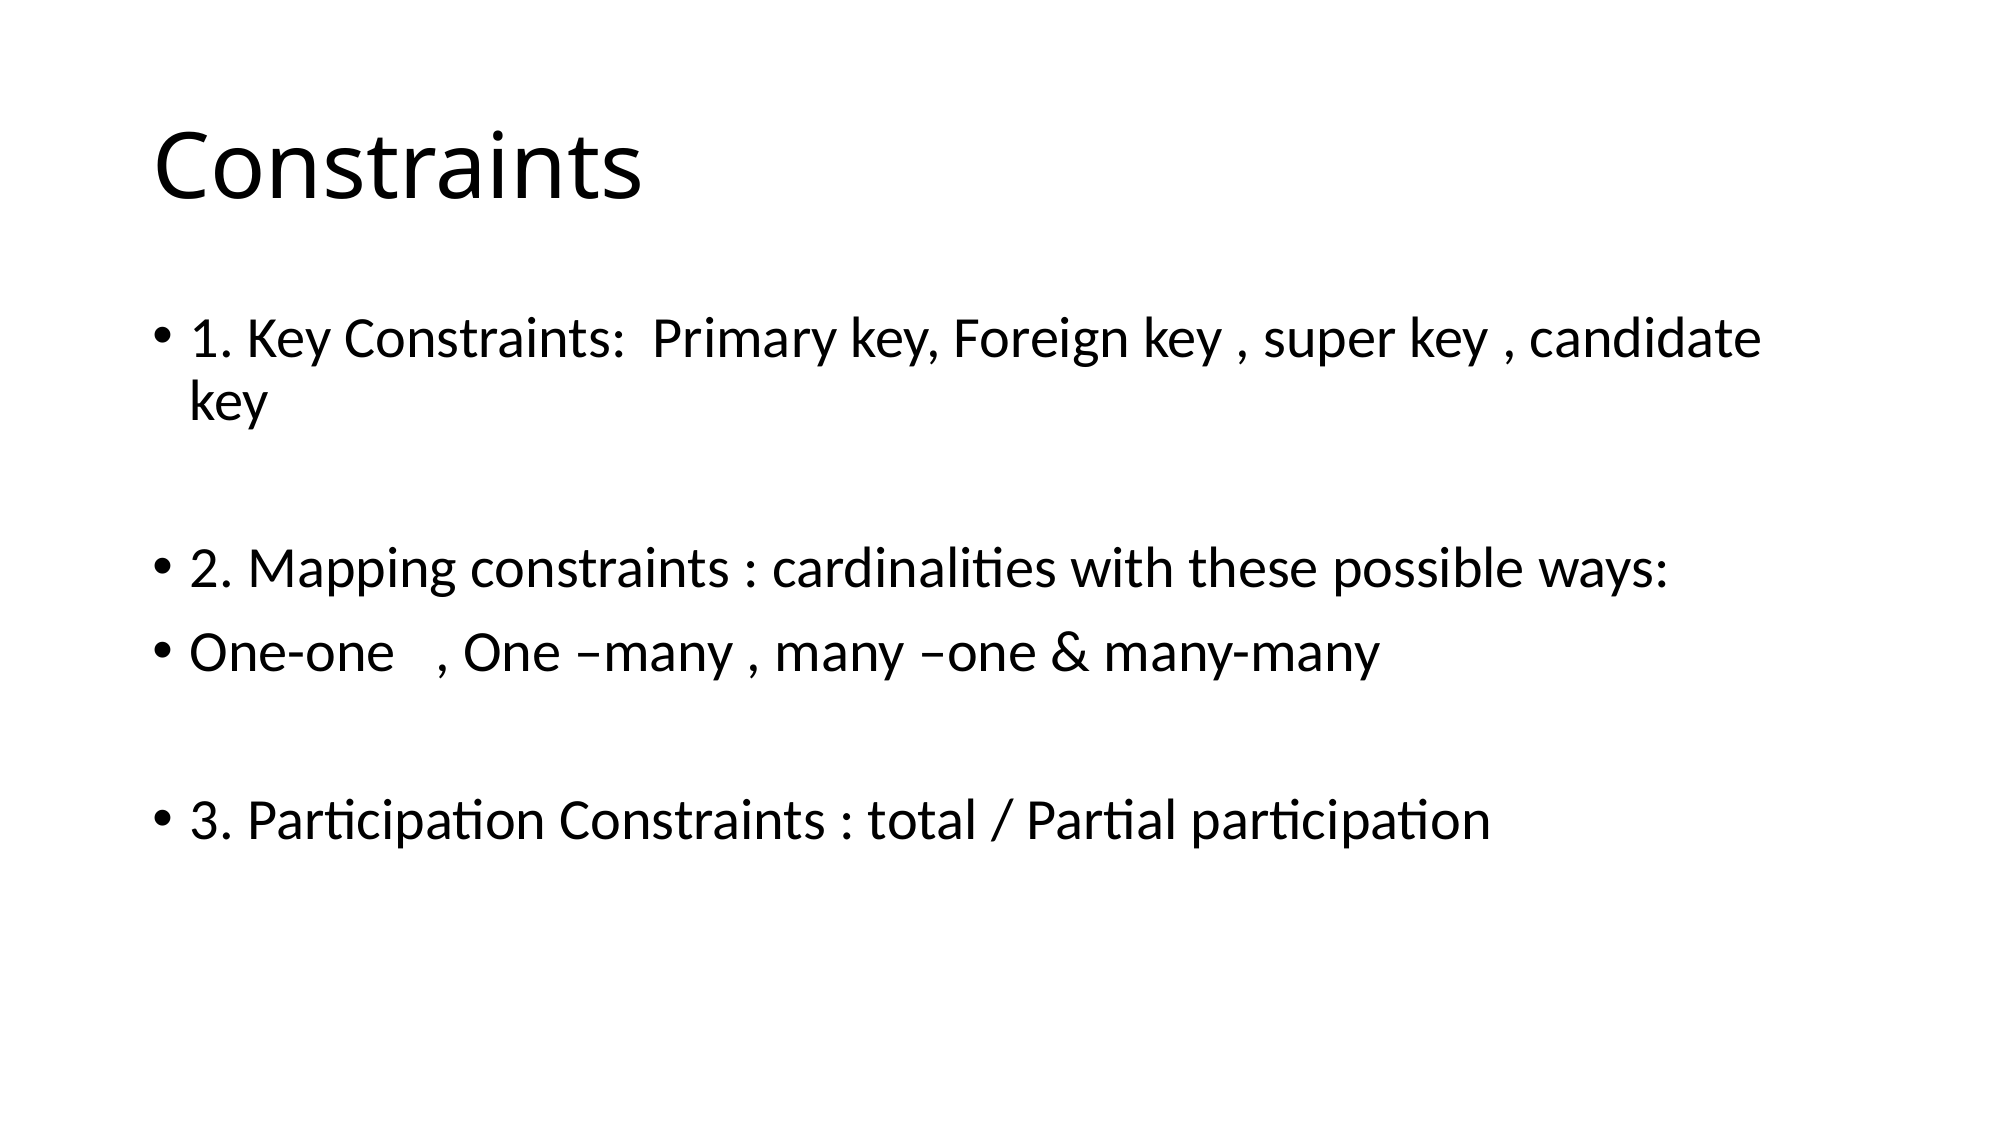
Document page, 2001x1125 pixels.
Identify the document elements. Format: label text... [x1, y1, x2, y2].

title Constraints [137, 59, 1863, 278]
list 1. Key Constraints: Primary key, Foreign key , super key , candidate key 2. Mapping constraints : cardinalities with these possible ways: One-one , One –many , many –one & many-many 3. Participation Constraints : total / Partial participation [137, 299, 1863, 1014]
